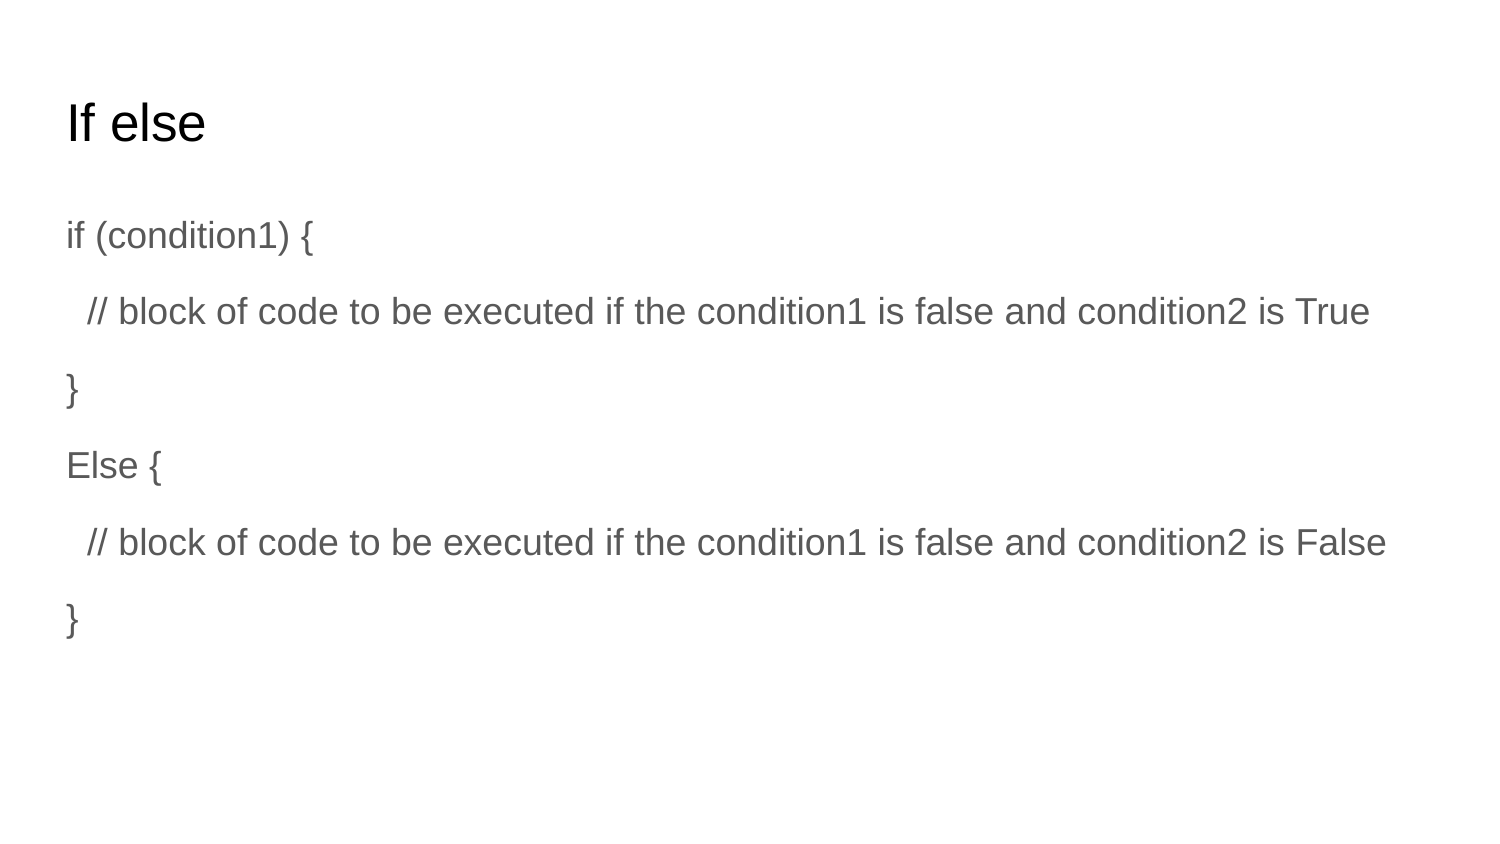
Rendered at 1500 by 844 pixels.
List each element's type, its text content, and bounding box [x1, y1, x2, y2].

title If else [51, 72, 1449, 167]
list if (condition1) { // block of code to be executed if the condition1 is false and condition2 is True } Else { // block of code to be executed if the condition1 is false and condition2 is False } [51, 189, 1449, 750]
